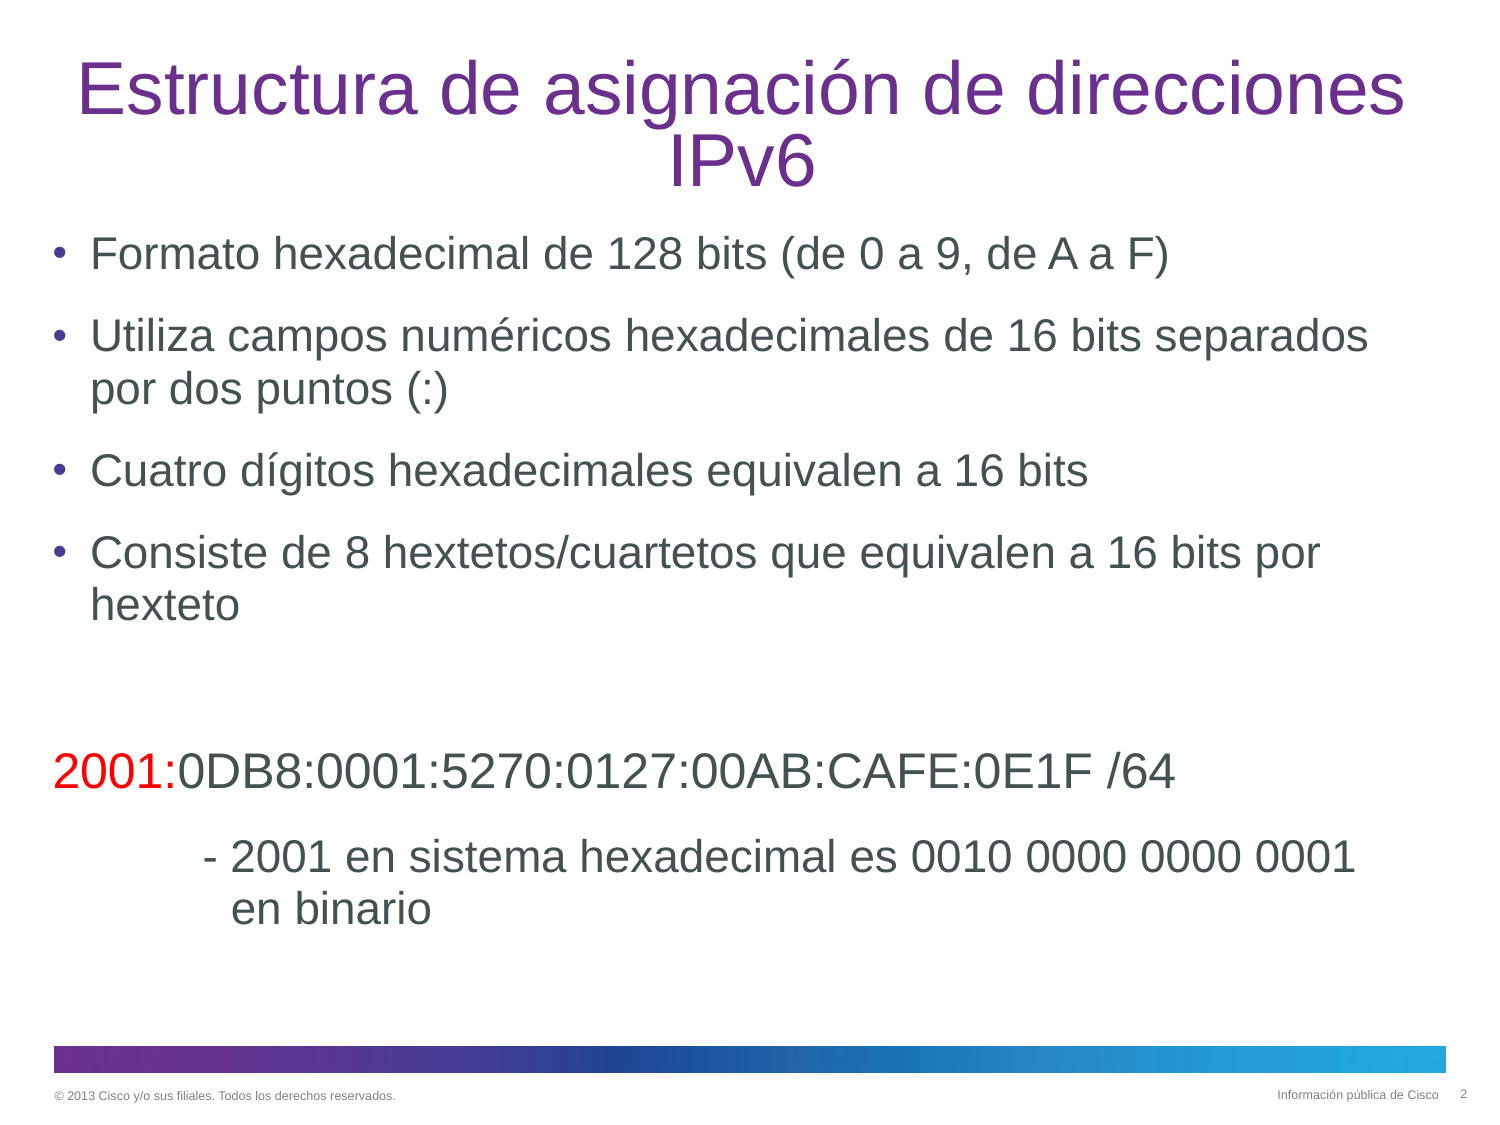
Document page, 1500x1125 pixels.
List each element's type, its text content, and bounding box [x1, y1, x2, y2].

list Formato hexadecimal de 128 bits (de 0 a 9, de A a F) Utiliza campos numéricos hexadecimales de 16 bits separados por dos puntos (:) Cuatro dígitos hexadecimales equivalen a 16 bits Consiste de 8 hextetos/cuartetos que equivalen a 16 bits por hexteto 2001:0DB8:0001:5270:0127:00AB:CAFE:0E1F /64 - 2001 en sistema hexadecimal es 0010 0000 0000 0001 en binario [37, 220, 1445, 1035]
picture [54, 1046, 1446, 1073]
title Estructura de asignación de direcciones IPv6 [37, 70, 1447, 209]
